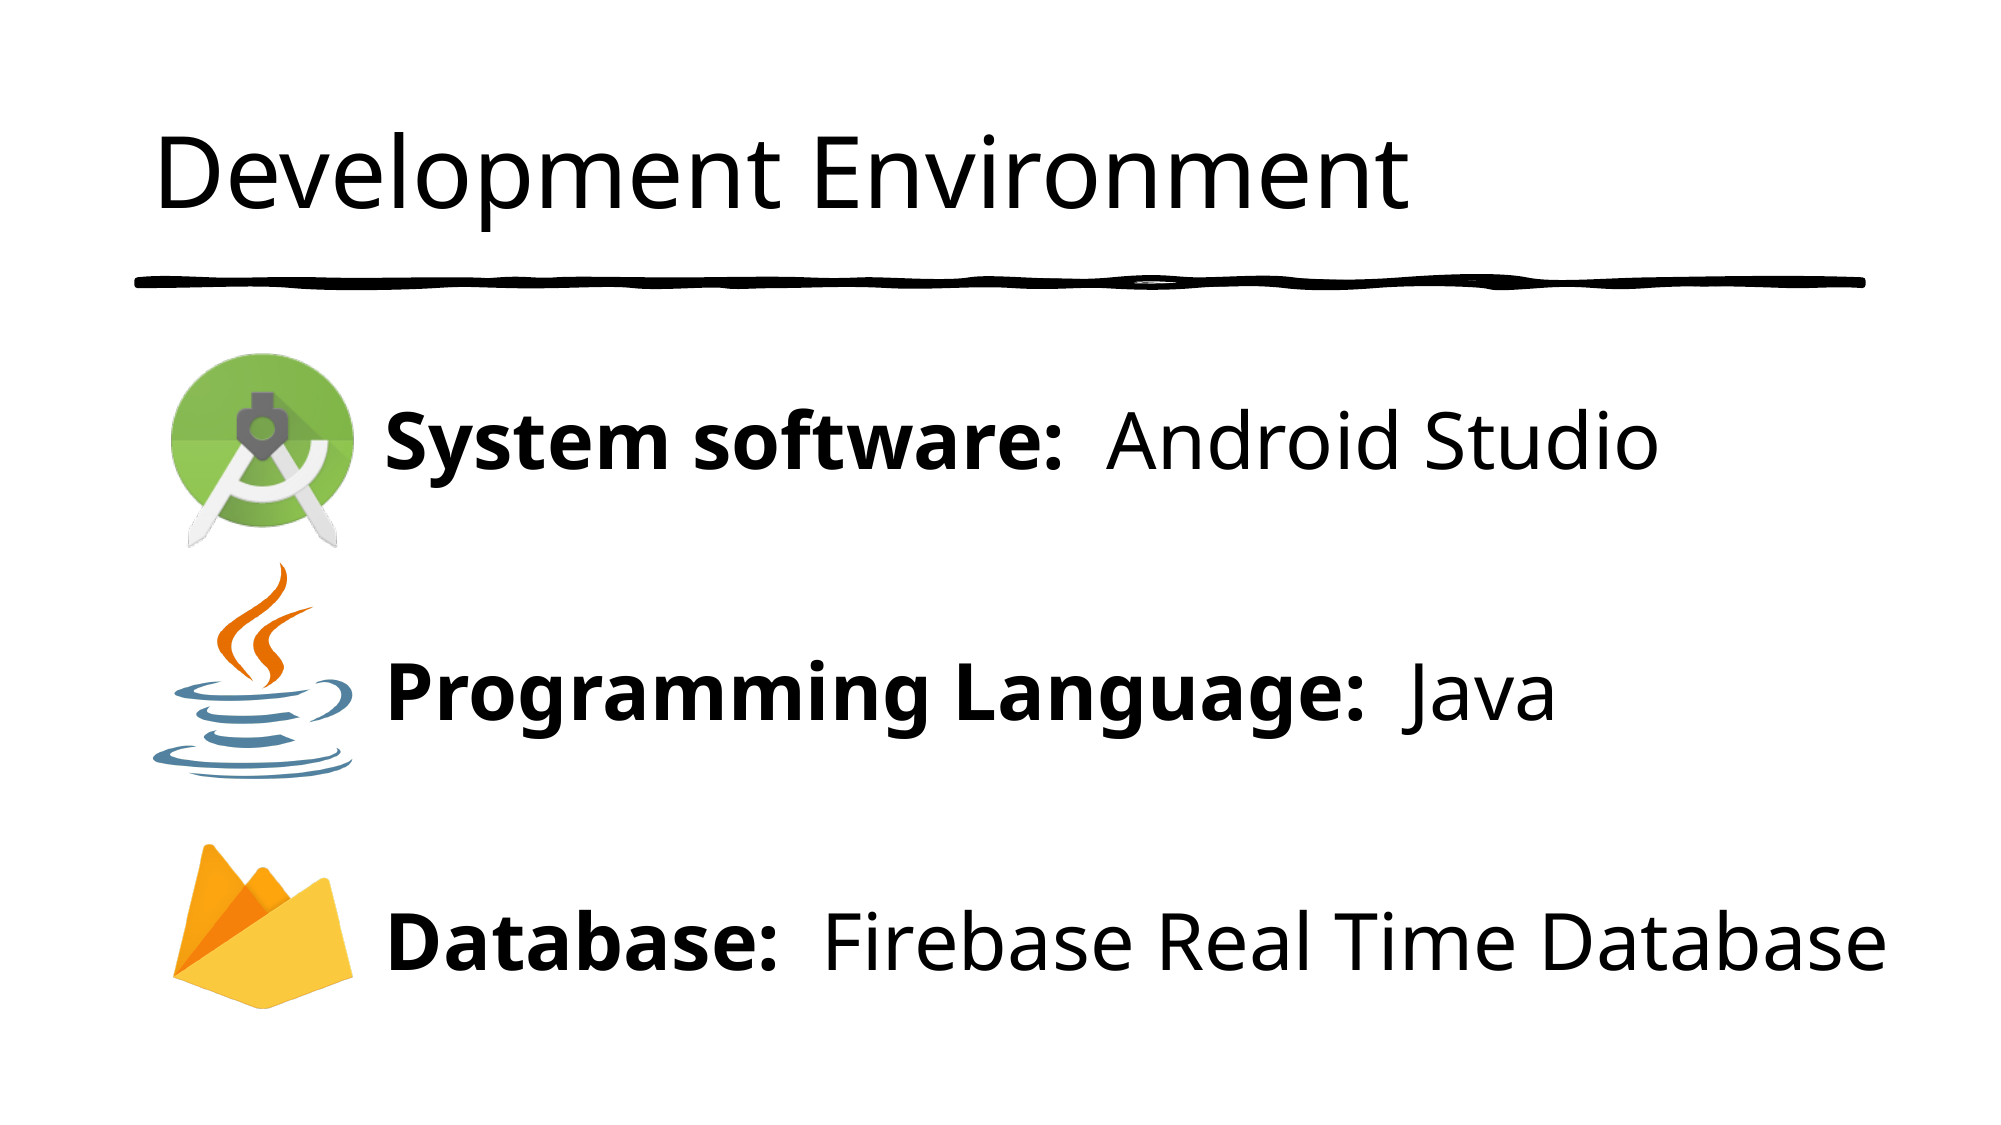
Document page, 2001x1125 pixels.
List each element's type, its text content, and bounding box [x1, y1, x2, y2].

picture [173, 844, 353, 1009]
picture [152, 332, 374, 779]
title Development Environment [137, 59, 1863, 278]
list System software: Android Studio Programming Language: Java Database: Firebase Real Time Database [369, 372, 1927, 1125]
